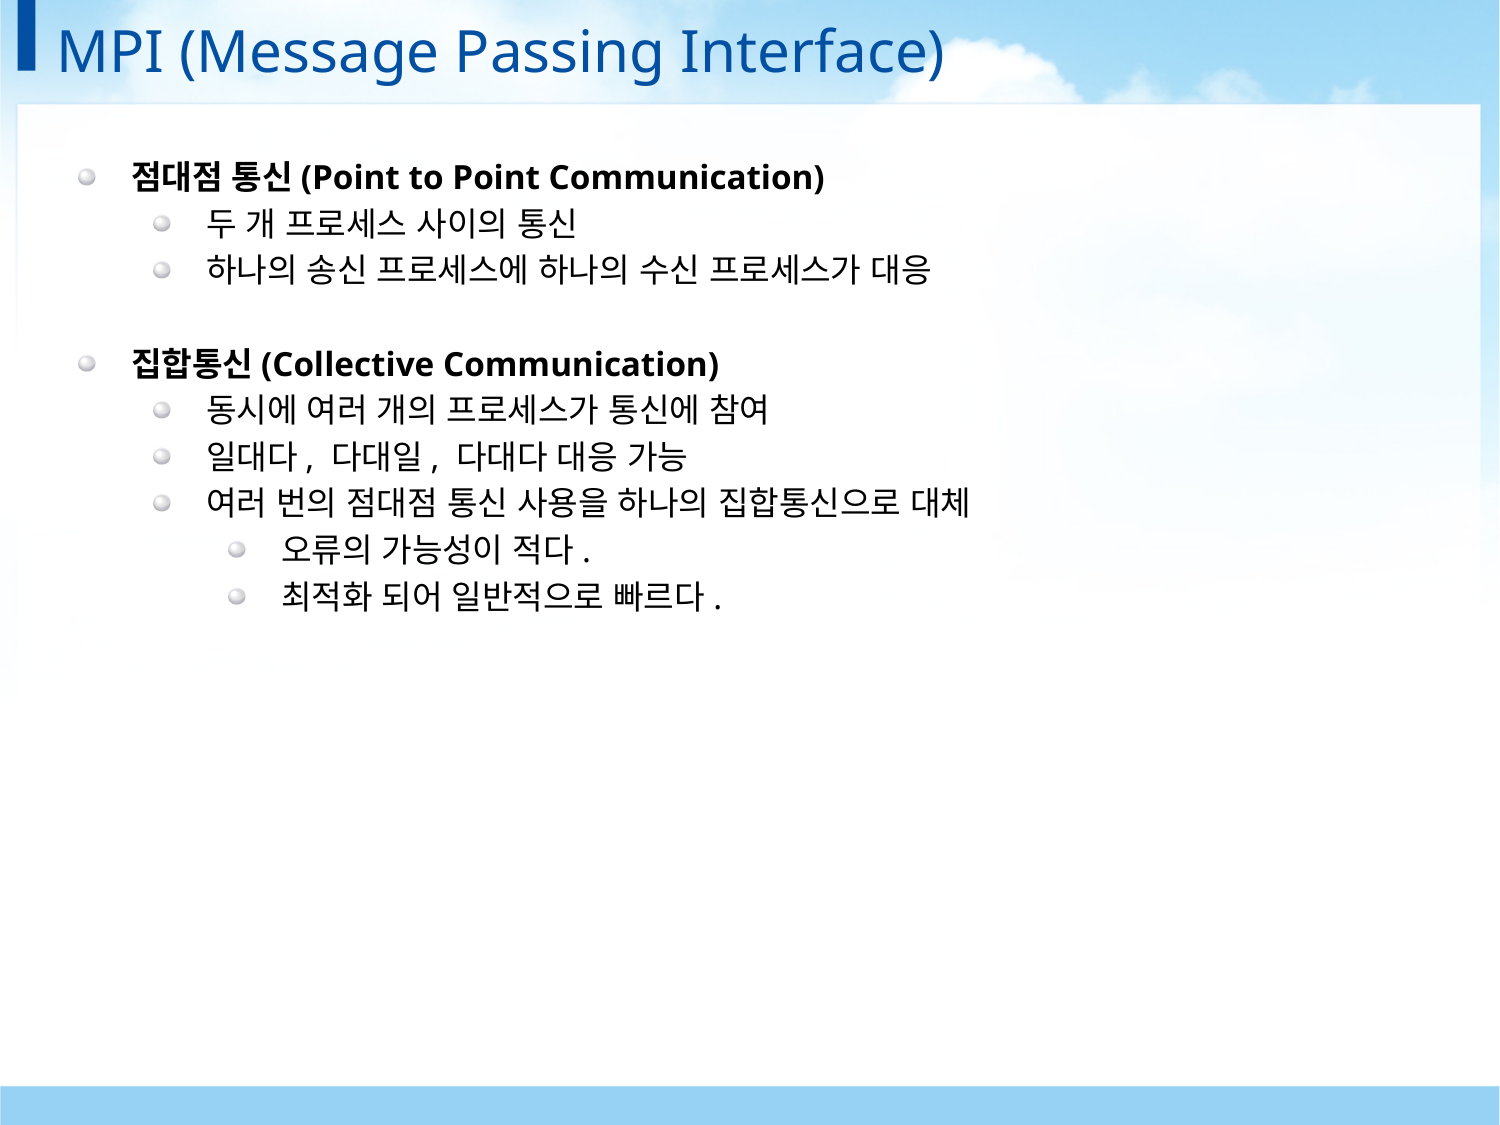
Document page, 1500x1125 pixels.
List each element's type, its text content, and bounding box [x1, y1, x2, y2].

text_box 점대점 통신(Point to Point Communication) 두 개 프로세스 사이의 통신 하나의 송신 프로세스에 하나의 수신 프로세스가 대응 집합통신(Collective Communication) 동시에 여러 개의 프로세스가 통신에 참여 일대다, 다대일, 다대다 대응 가능 여러 번의 점대점 통신 사용을 하나의 집합통신으로 대체 오류의 가능성이 적다. 최적화 되어 일반적으로 빠르다. [41, 149, 1412, 624]
picture [0, 0, 1500, 1125]
title MPI (Message Passing Interface) [41, 7, 1392, 90]
